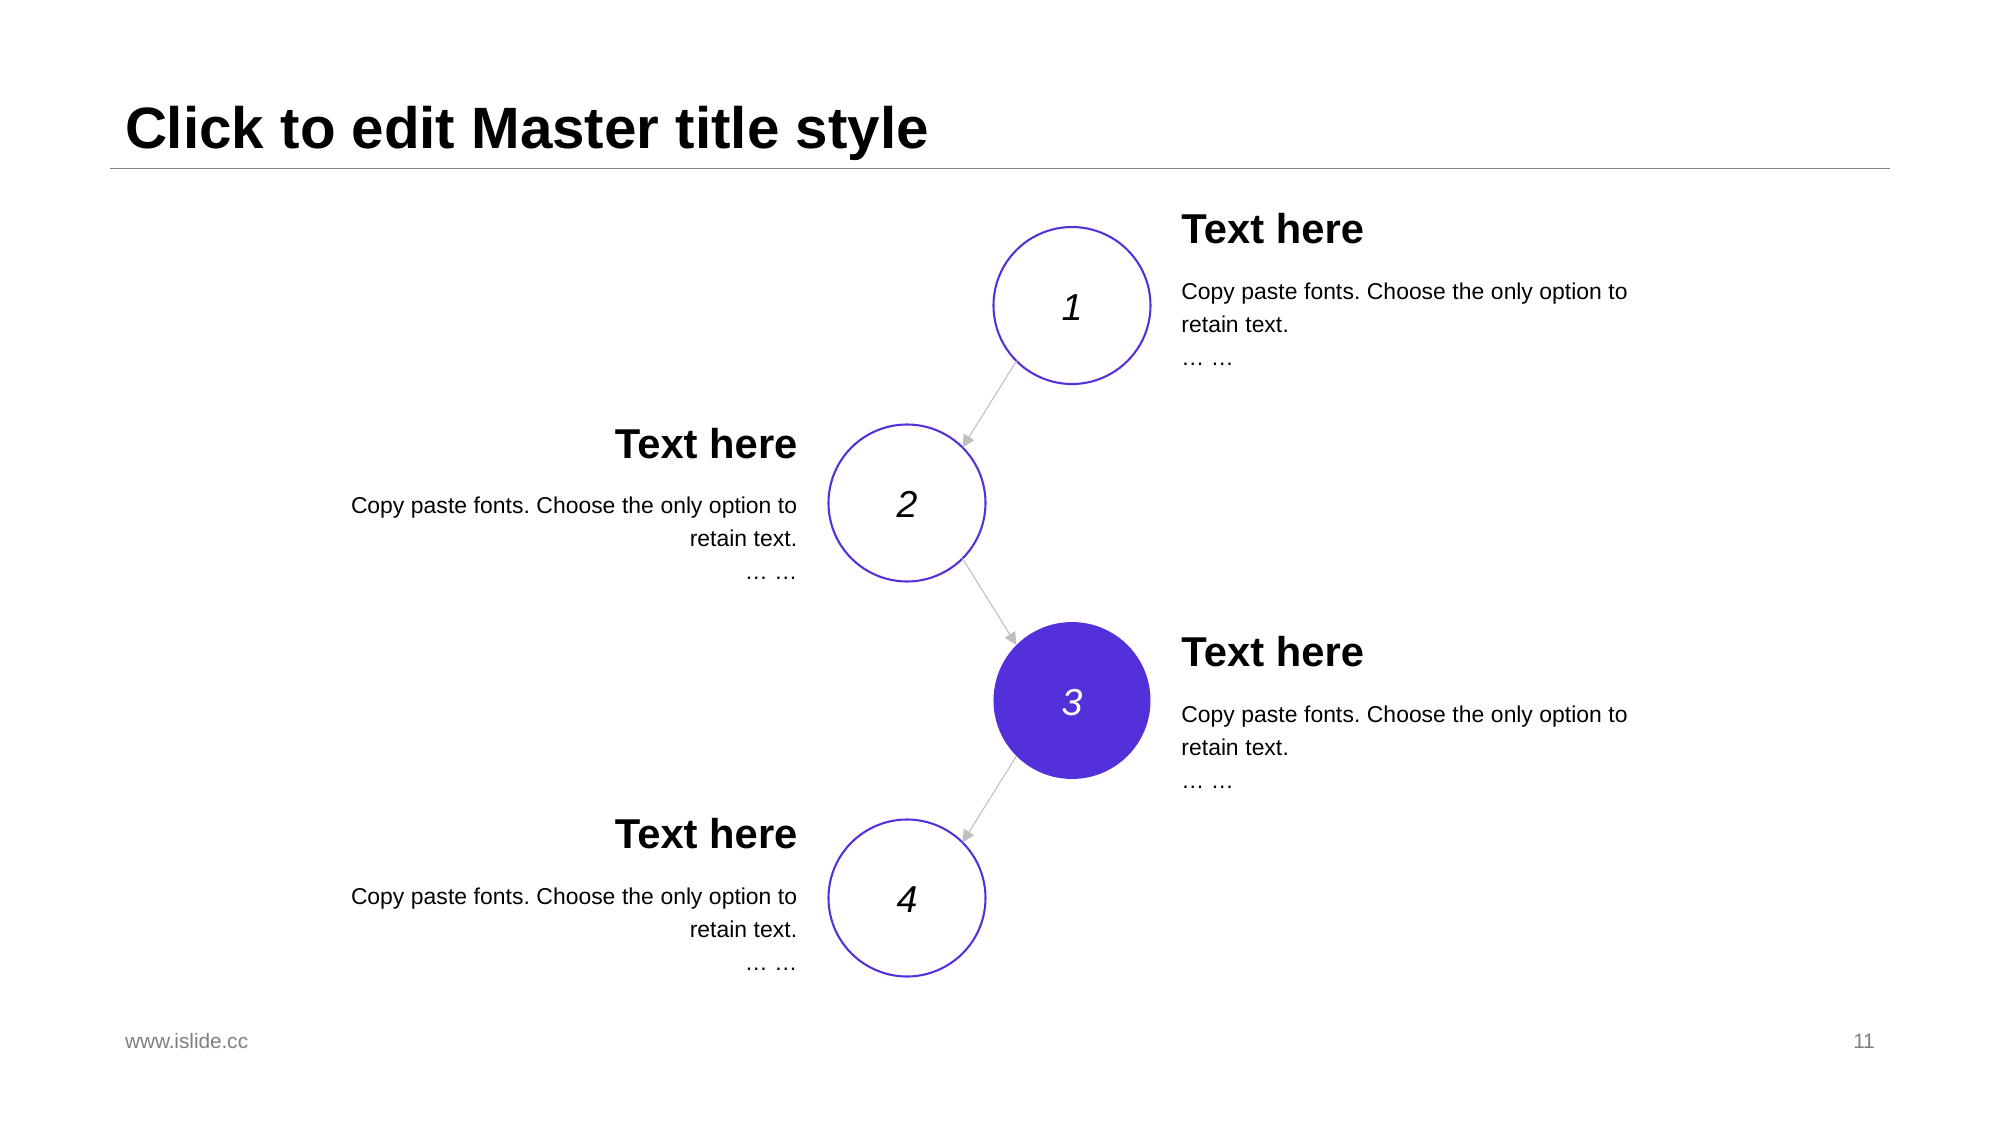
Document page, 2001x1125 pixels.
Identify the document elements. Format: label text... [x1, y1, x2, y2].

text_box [285, 190, 1694, 1008]
title Click to edit Master title style [109, 0, 1890, 169]
slide_number 11 [1412, 1023, 1890, 1058]
footer www.islide.cc [109, 1023, 790, 1058]
